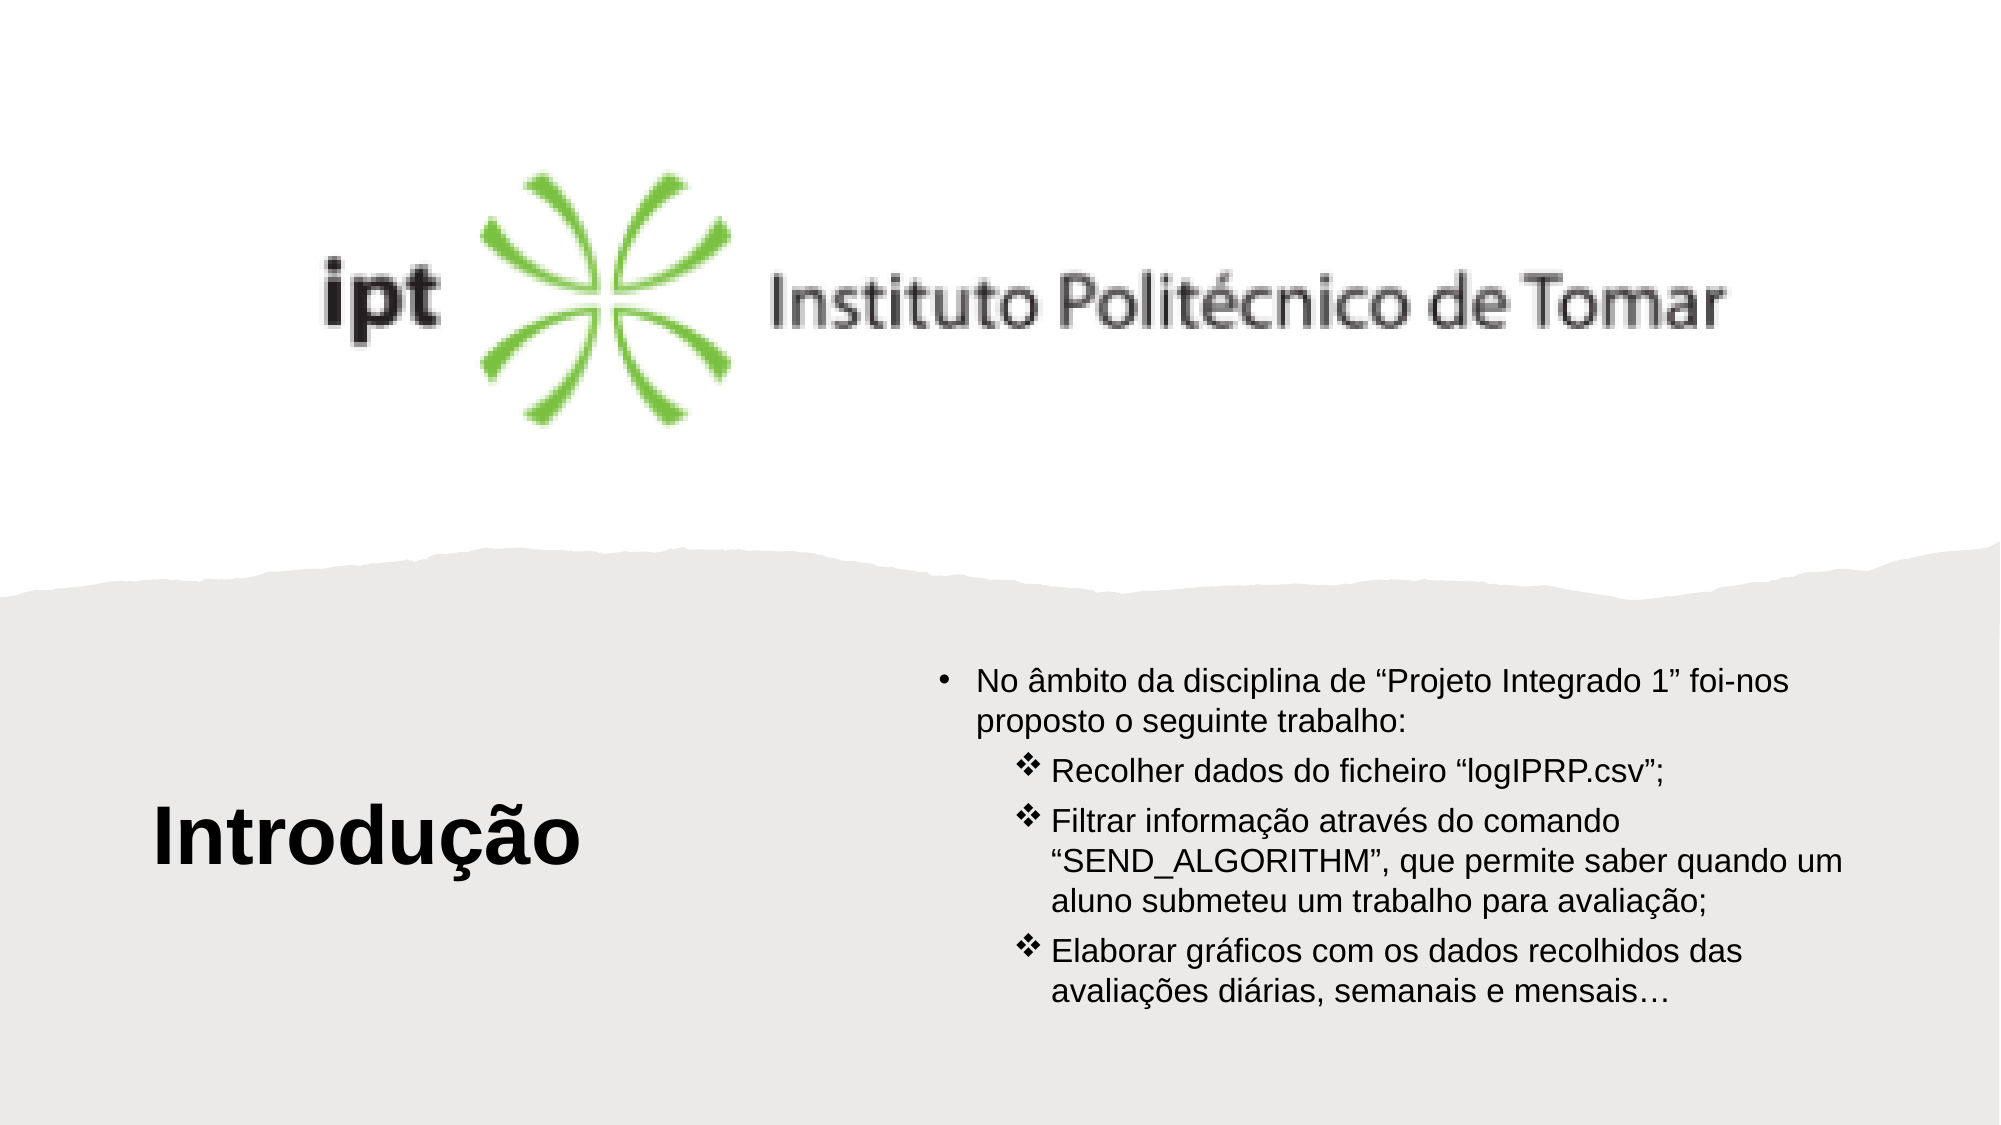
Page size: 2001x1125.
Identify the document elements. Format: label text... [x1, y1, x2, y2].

title Introdução [137, 640, 829, 1035]
text_box [0, 540, 2000, 1125]
text_box [0, 0, 2000, 598]
list No âmbito da disciplina de “Projeto Integrado 1” foi-nos proposto o seguinte trabalho: Recolher dados do ficheiro “logIPRP.csv”; Filtrar informação através do comando “SEND_ALGORITHM”, que permite saber quando um aluno submeteu um trabalho para avaliação; Elaborar gráficos com os dados recolhidos das avaliações diárias, semanais e mensais… [923, 637, 1863, 1031]
picture [190, 117, 1811, 469]
